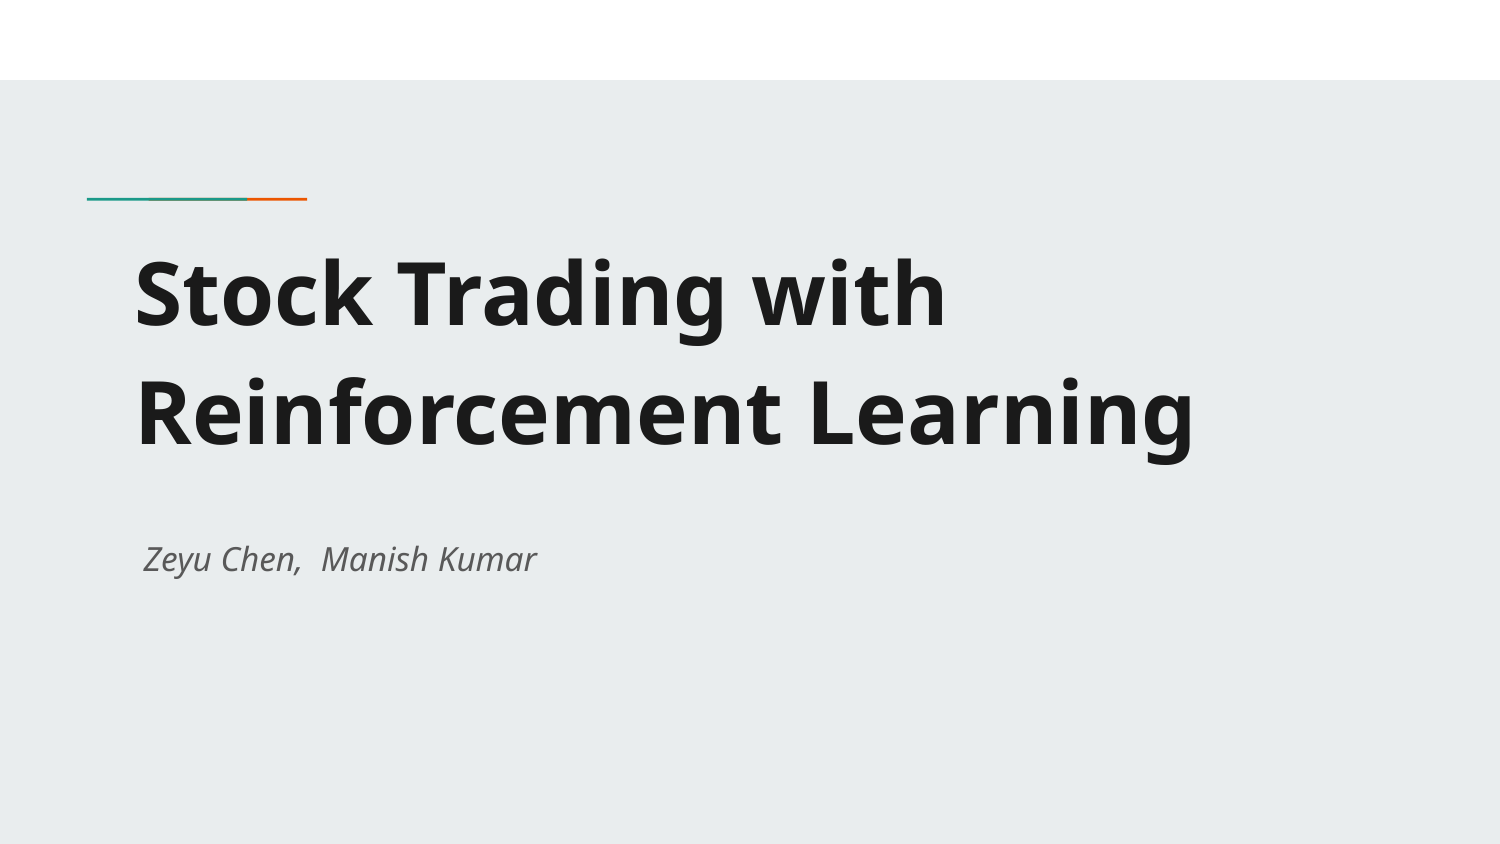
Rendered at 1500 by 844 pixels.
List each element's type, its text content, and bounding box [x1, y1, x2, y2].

title Stock Trading with Reinforcement Learning [119, 216, 1381, 490]
subtitle Zeyu Chen, Manish Kumar [119, 520, 1381, 610]
